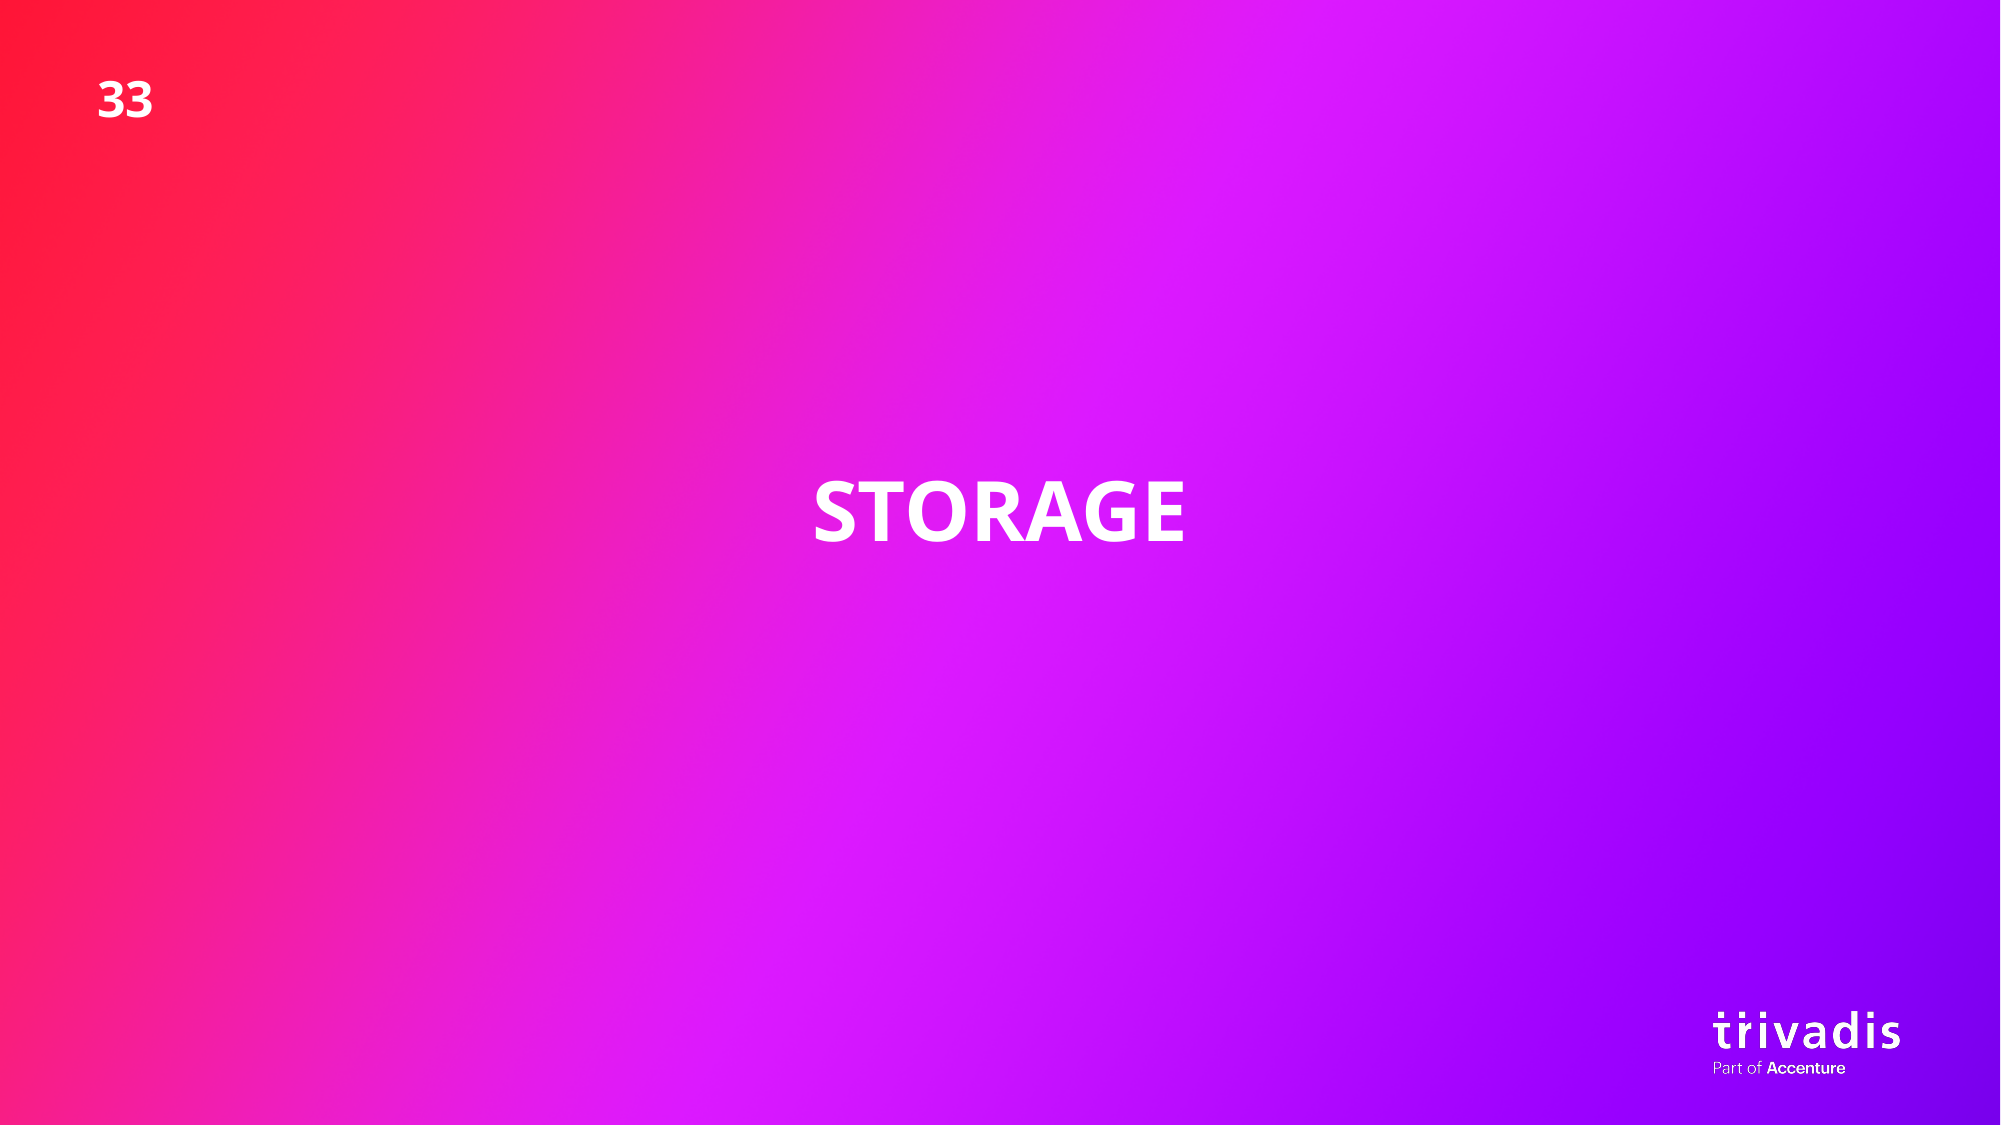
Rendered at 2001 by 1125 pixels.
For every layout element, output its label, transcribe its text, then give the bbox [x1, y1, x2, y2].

title Storage [150, 462, 1850, 686]
picture [0, 0, 2001, 1125]
